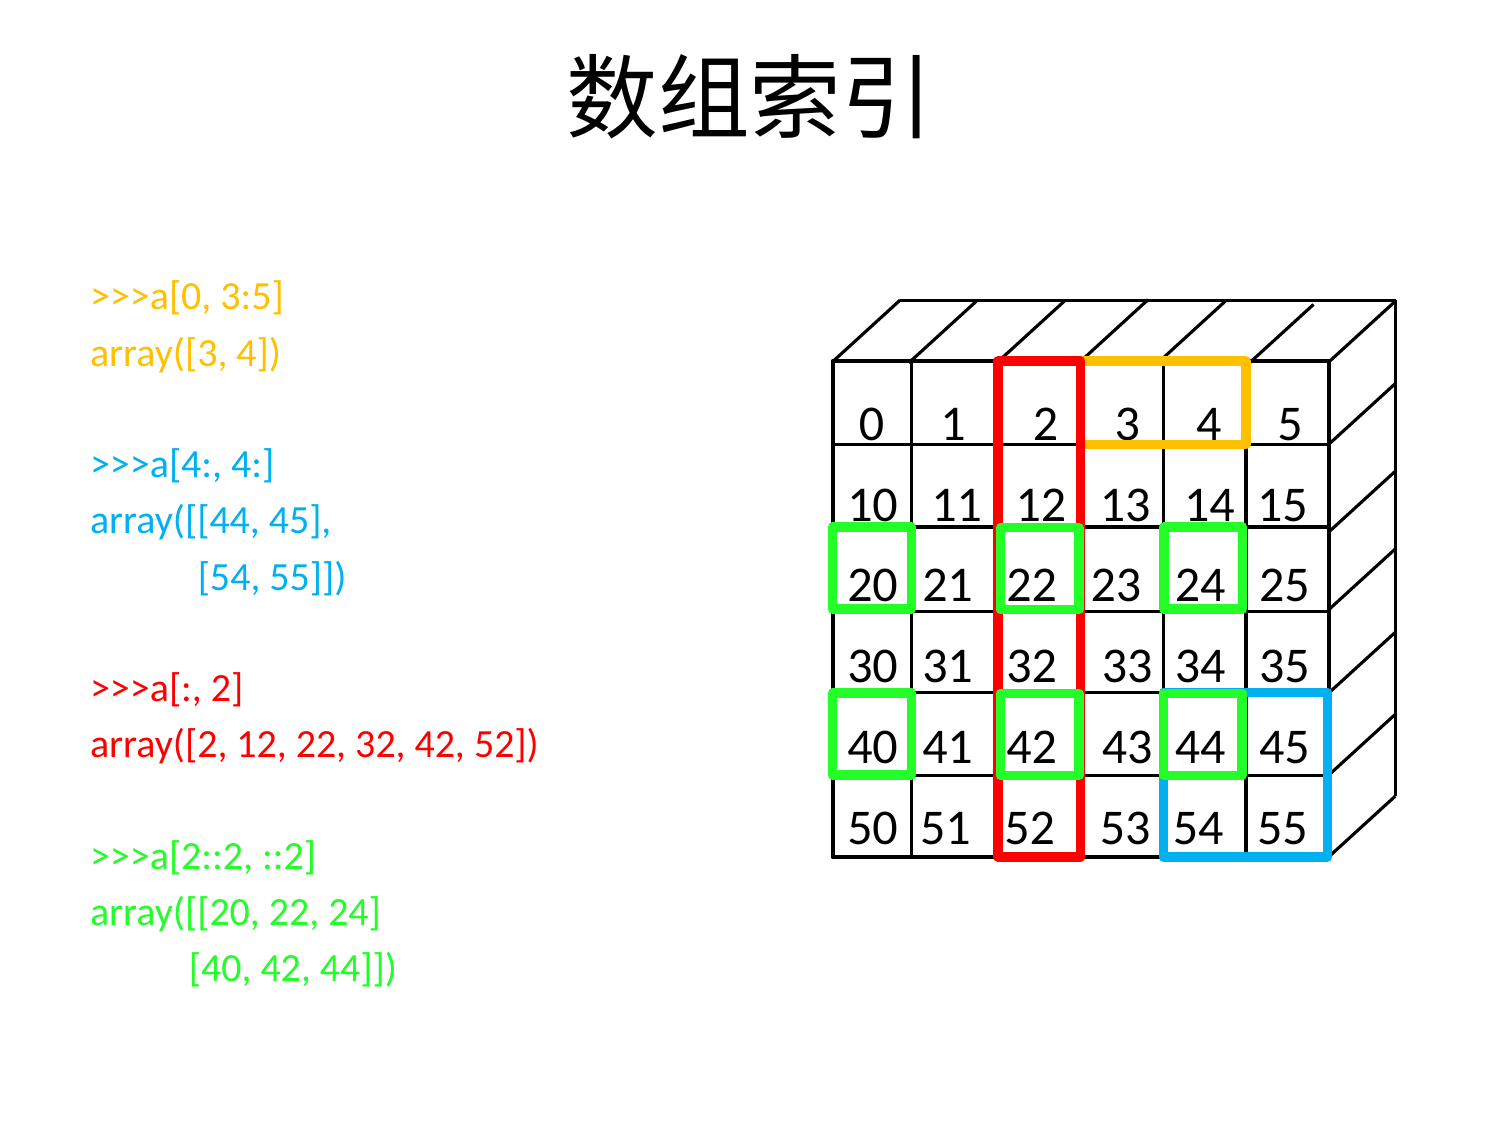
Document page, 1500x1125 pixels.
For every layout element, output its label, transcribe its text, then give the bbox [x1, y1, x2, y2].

list >>>a[0, 3:5] array([3, 4]) >>>a[4:, 4:] array([[44, 45], [54, 55]]) >>>a[:, 2] array([2, 12, 22, 32, 42, 52]) >>>a[2::2, ::2] array([[20, 22, 24] [40, 42, 44]]) [75, 262, 739, 1005]
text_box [832, 299, 1397, 861]
title 数组索引 [75, 1, 1425, 189]
